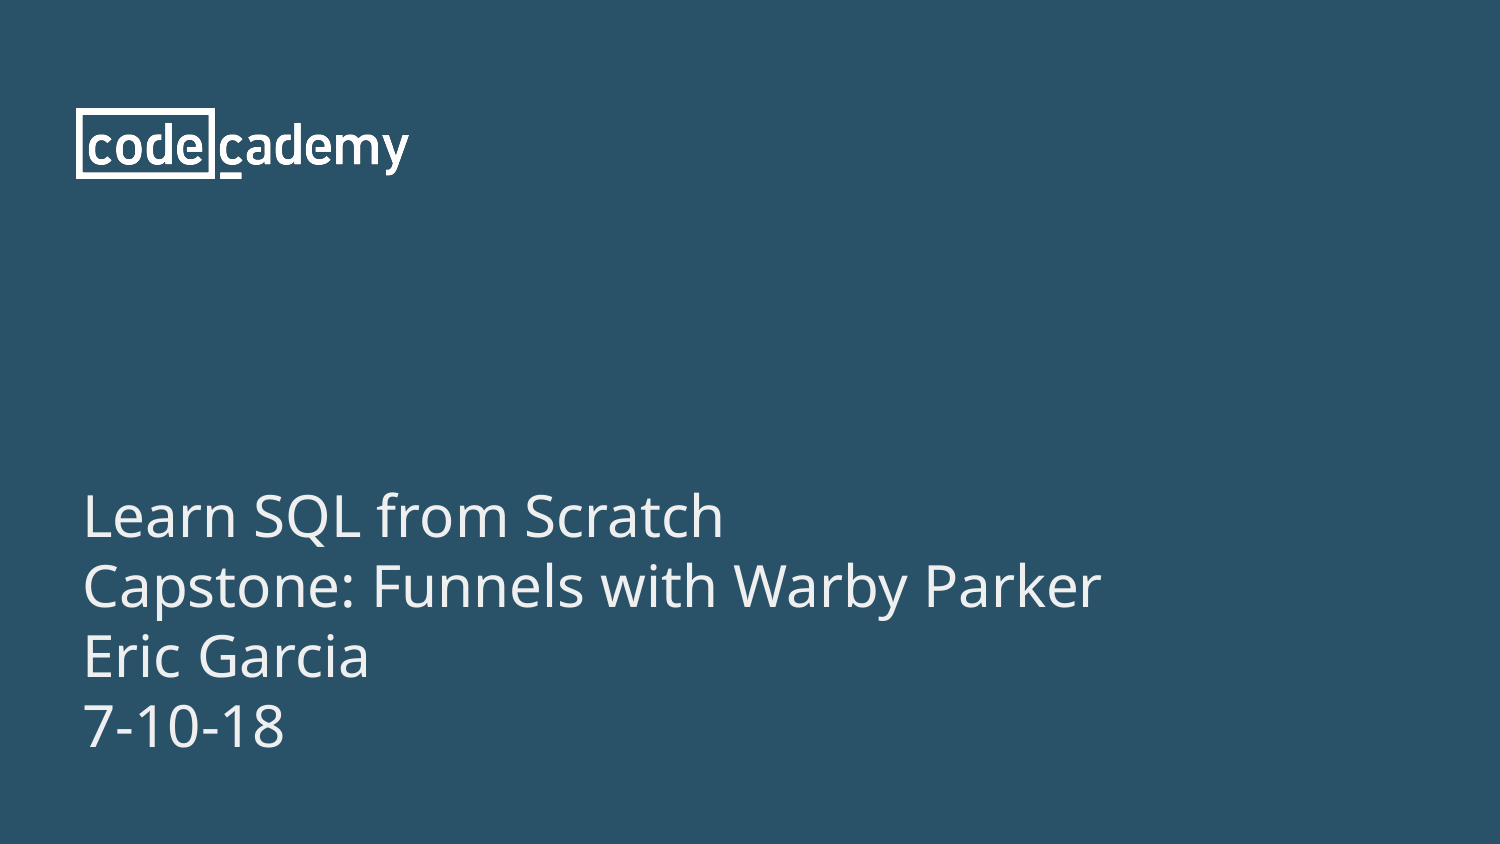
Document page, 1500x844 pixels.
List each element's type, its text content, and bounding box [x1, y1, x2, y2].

text_box Learn SQL from Scratch Capstone: Funnels with Warby Parker Eric Garcia 7-10-18 [76, 491, 1424, 748]
picture [76, 108, 409, 179]
